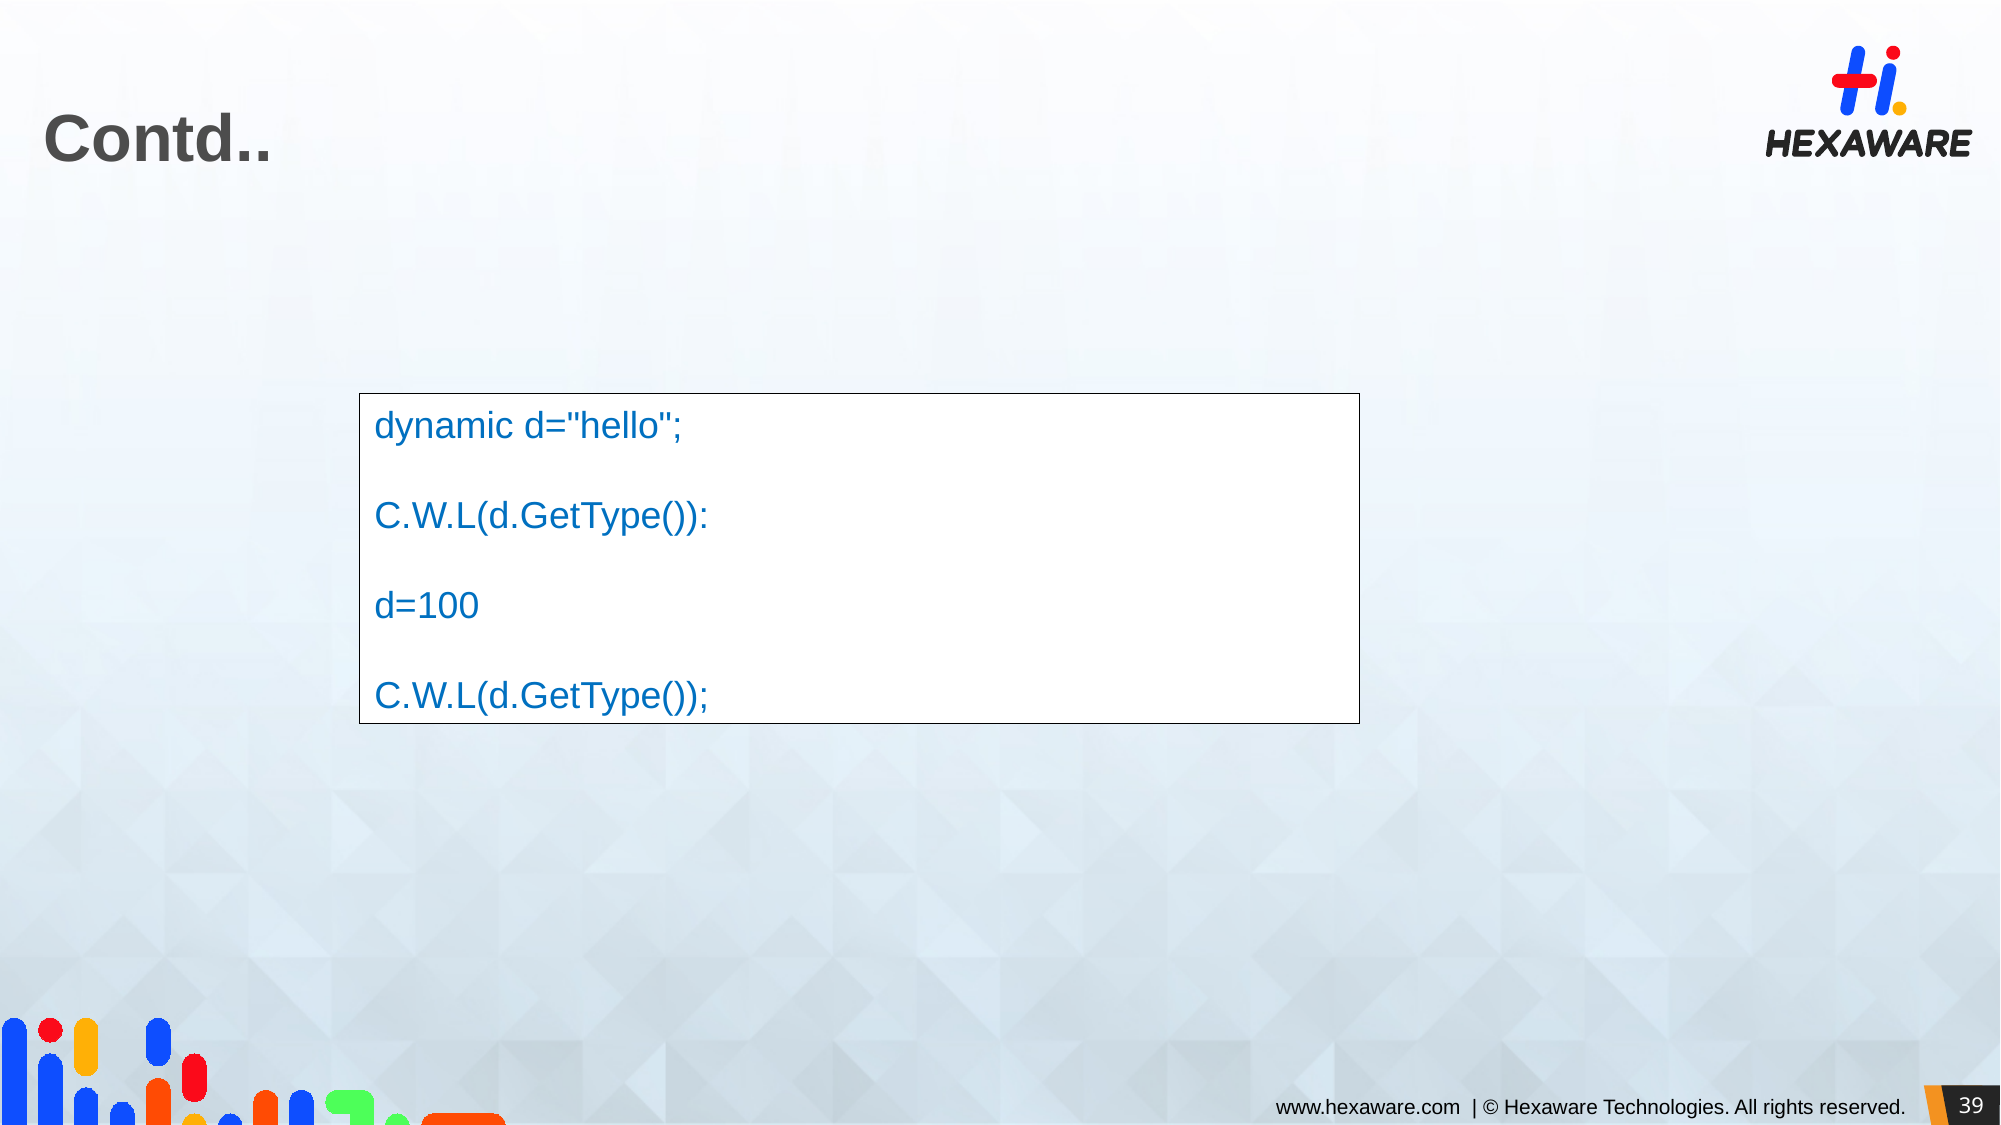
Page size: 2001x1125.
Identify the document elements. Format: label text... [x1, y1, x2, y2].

text_box dynamic d="hello"; C.W.L(d.GetType()): d=100 C.W.L(d.GetType()); [359, 393, 1360, 724]
title Contd.. [31, 41, 2000, 229]
picture [0, 0, 2001, 1125]
